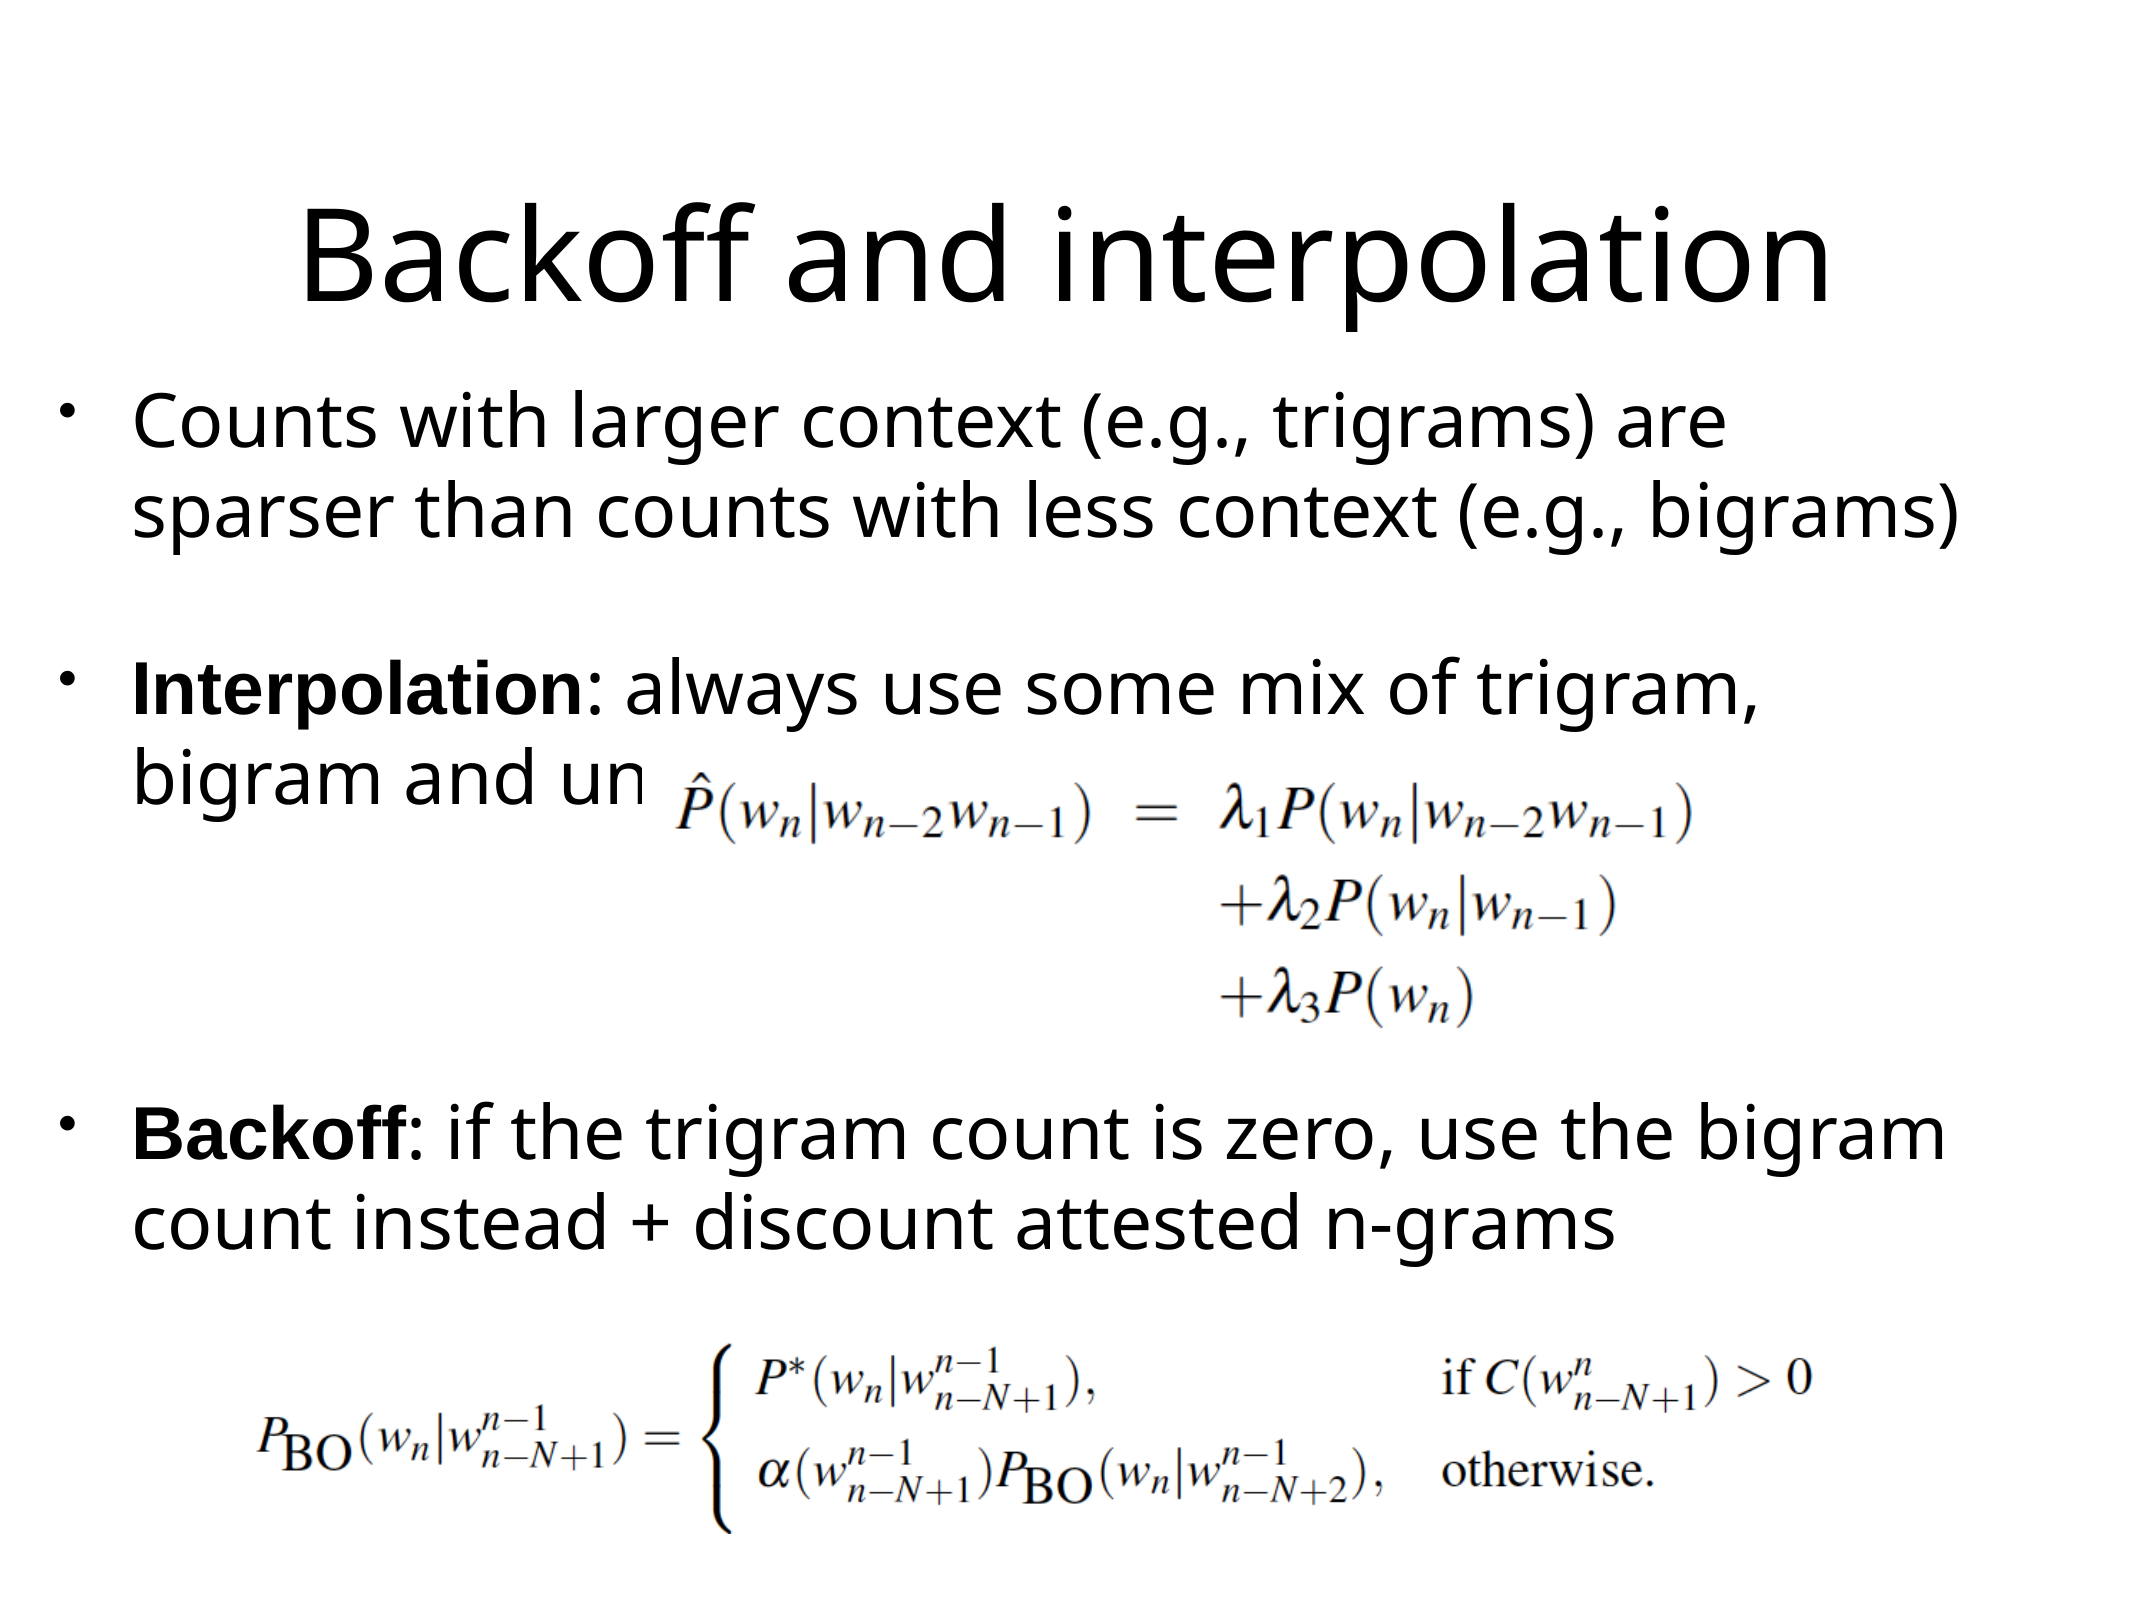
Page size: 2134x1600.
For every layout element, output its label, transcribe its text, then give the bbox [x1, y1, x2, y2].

picture [230, 1318, 1824, 1534]
text_box Backoff and interpolation [134, 164, 1999, 251]
list Counts with larger context (e.g., trigrams) are sparser than counts with less context (e.g., bigrams) Interpolation: always use some mix of trigram, bigram and unigram: Backoff: if the trigram count is zero, use the bigram count instead + discount attested n-grams [49, 251, 2005, 1386]
picture [641, 737, 1753, 1081]
